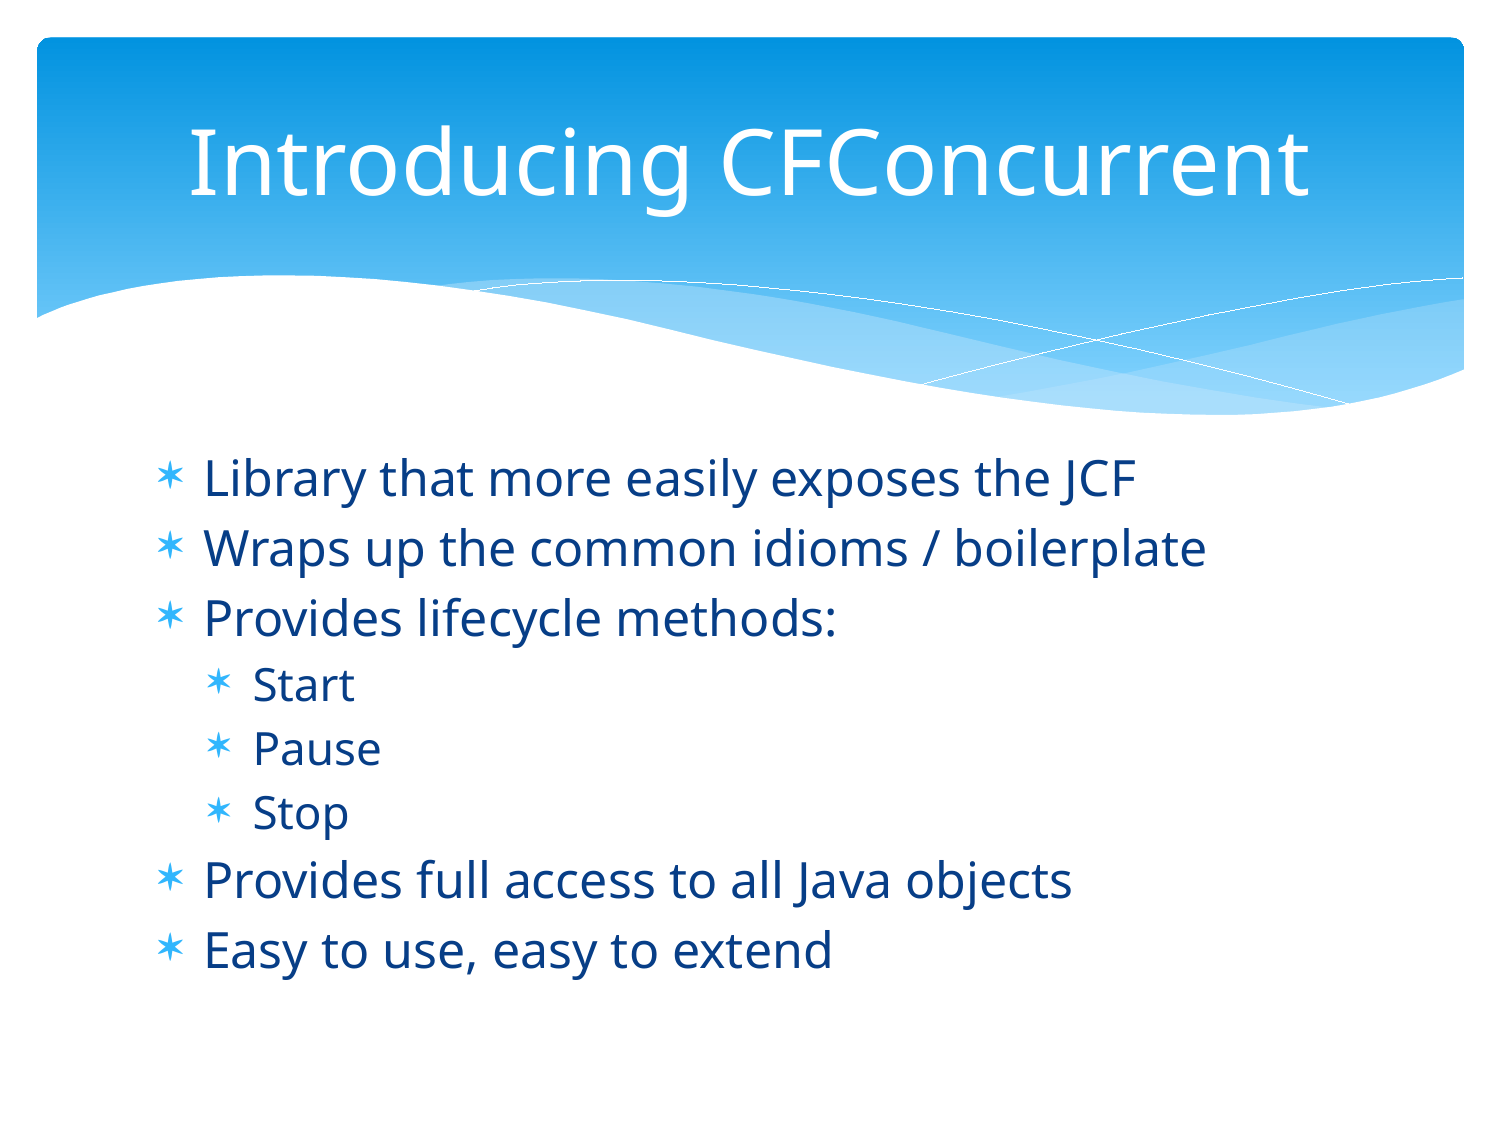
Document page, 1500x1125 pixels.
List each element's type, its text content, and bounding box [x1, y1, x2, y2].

title Introducing CFConcurrent [75, 55, 1425, 261]
list Library that more easily exposes the JCF Wraps up the common idioms / boilerplate Provides lifecycle methods: Start Pause Stop Provides full access to all Java objects Easy to use, easy to extend [143, 438, 1359, 1005]
